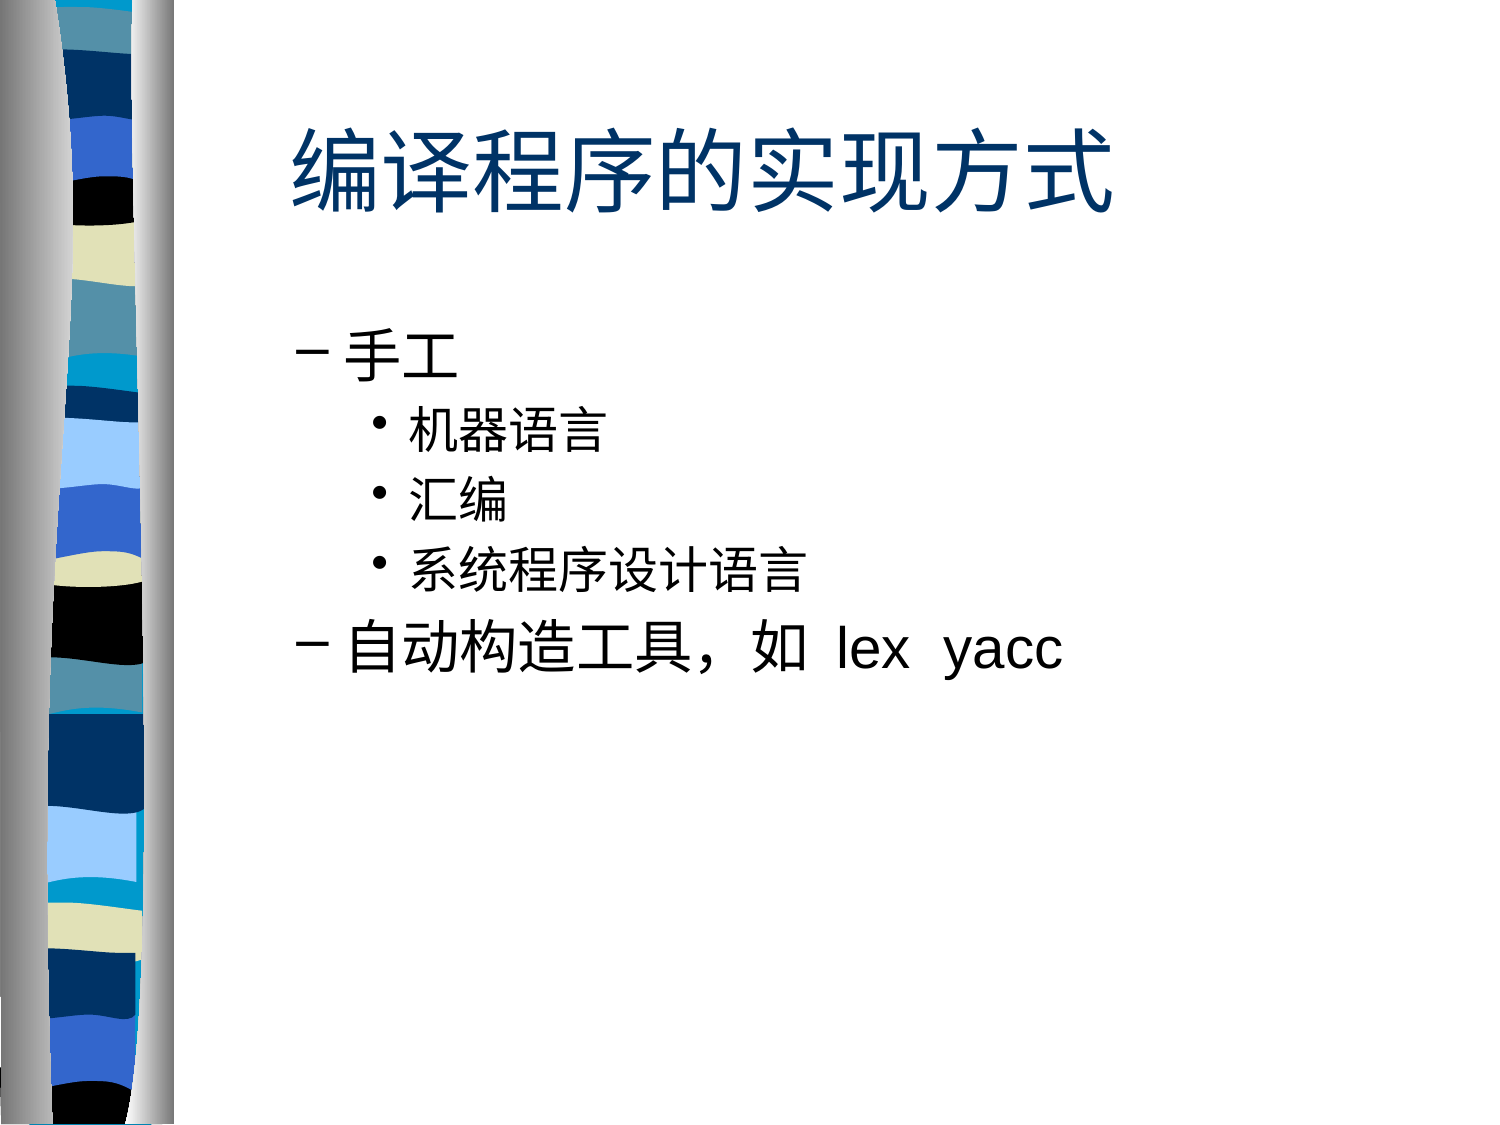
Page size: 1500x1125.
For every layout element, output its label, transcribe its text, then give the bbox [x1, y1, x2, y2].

text_box 手工 机器语言 汇编 系统程序设计语言 自动构造工具，如 lex yacc [206, 220, 1471, 1013]
text_box 编译程序的实现方式 [149, 75, 1425, 263]
